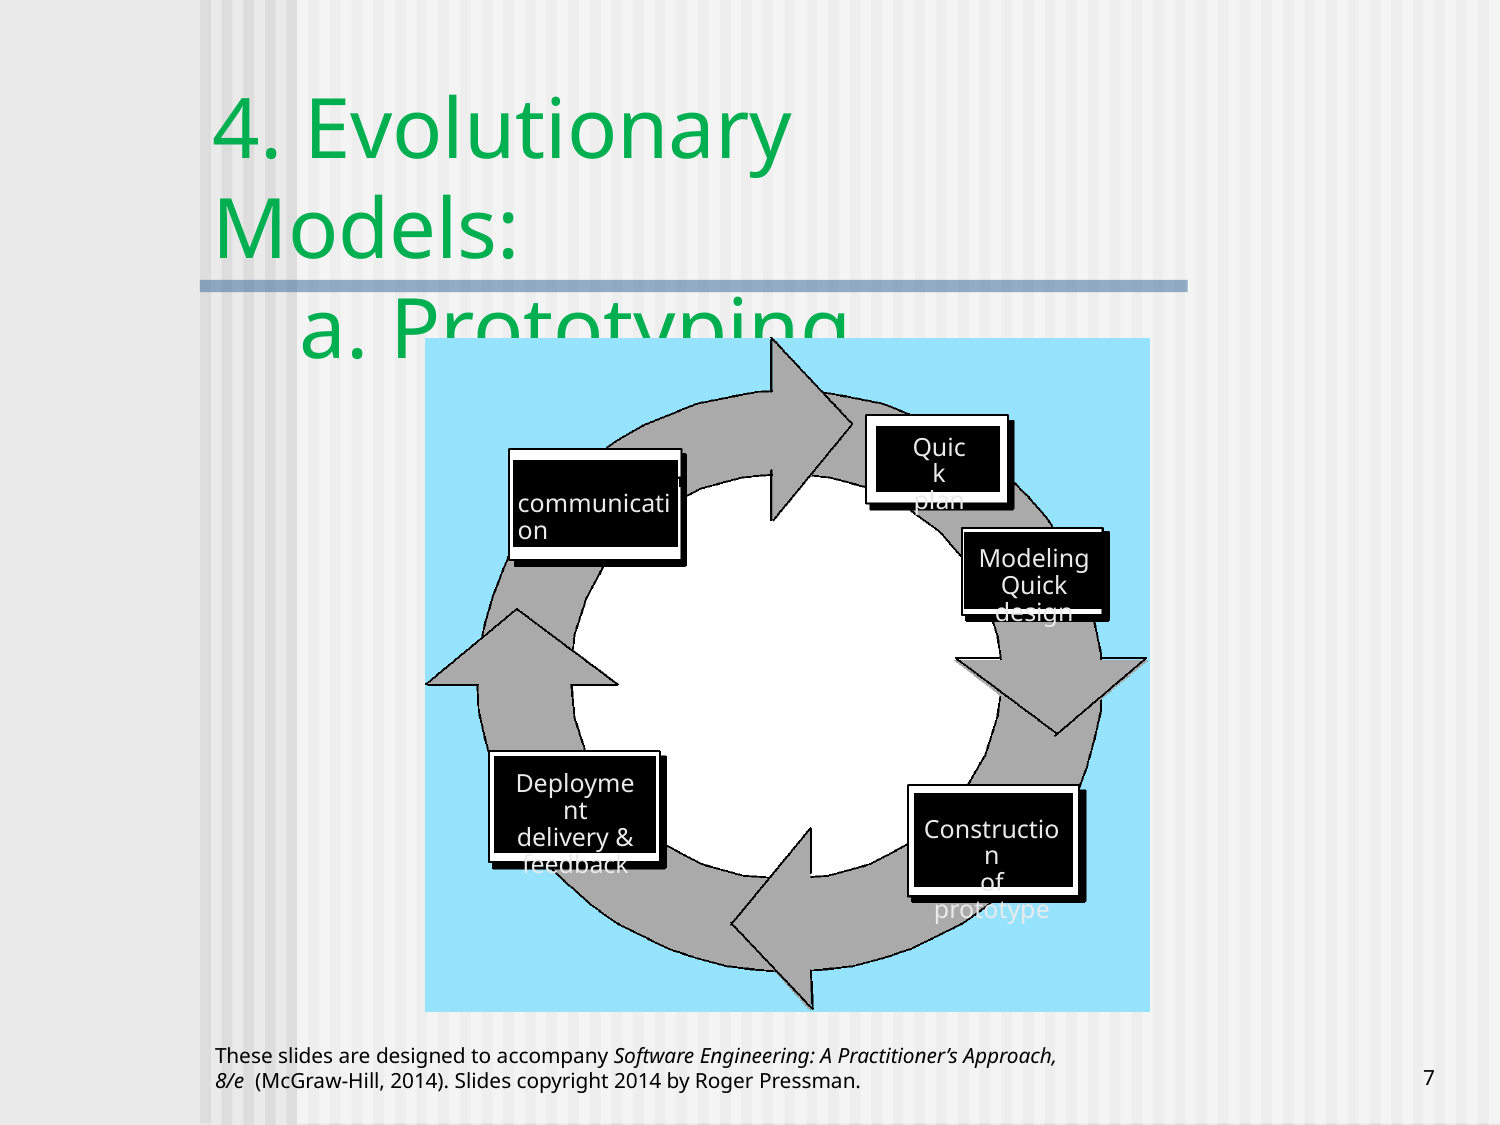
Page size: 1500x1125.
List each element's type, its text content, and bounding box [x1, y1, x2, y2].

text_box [424, 337, 1151, 1013]
title 4. Evolutionary Models: a. Prototyping [202, 70, 1122, 380]
slide_number ‹#› [1237, 1025, 1450, 1100]
footer These slides are designed to accompany Software Engineering: A Practitioner’s Approach, 8/e (McGraw-Hill, 2014). Slides copyright 2014 by Roger Pressman. [200, 1025, 1100, 1100]
